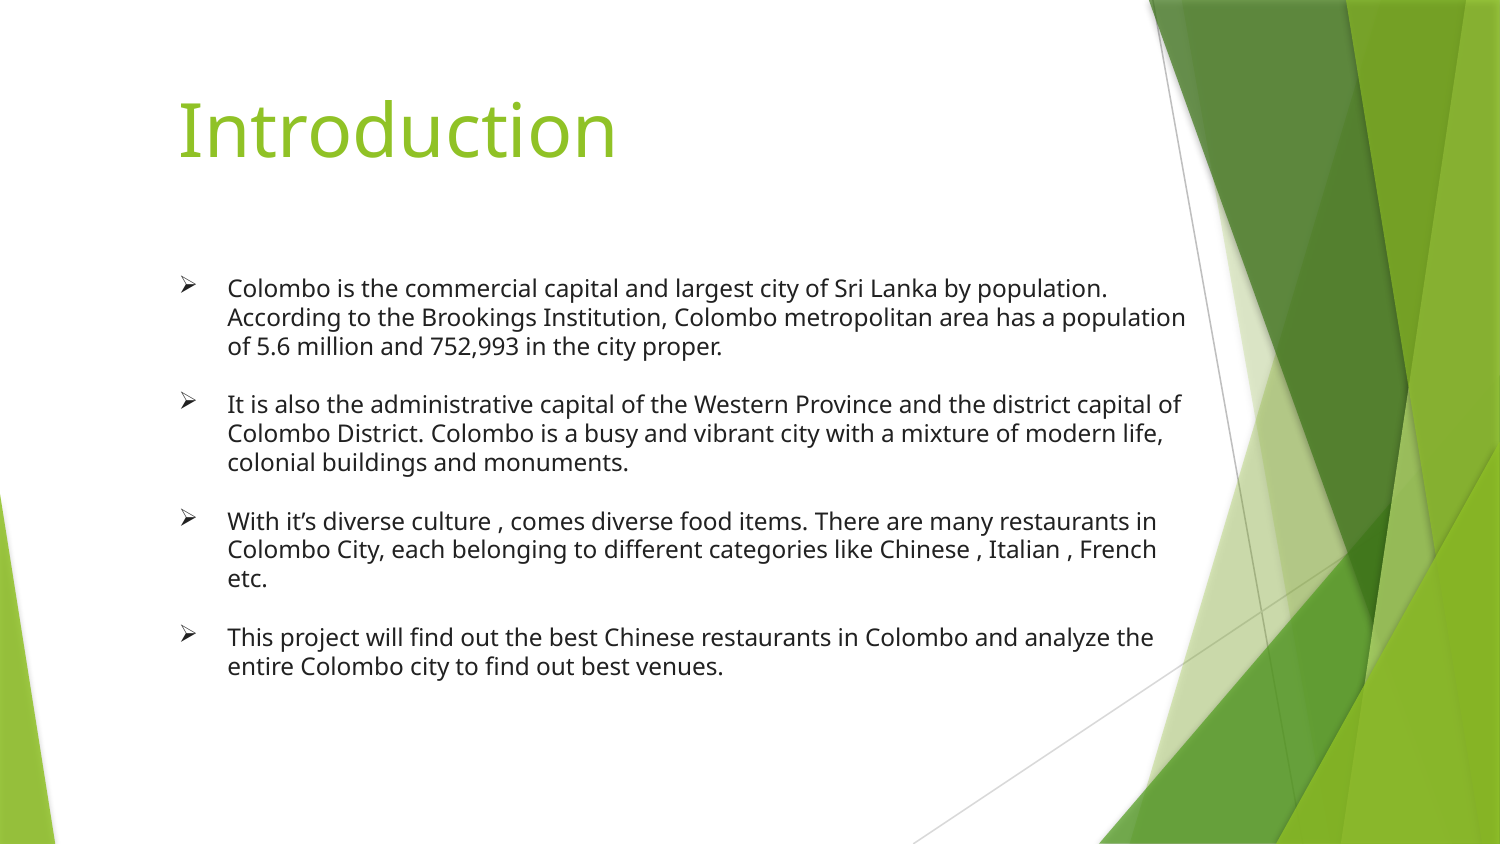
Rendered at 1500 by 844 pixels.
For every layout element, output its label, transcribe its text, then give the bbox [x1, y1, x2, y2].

text_box Introduction [163, 74, 1222, 238]
text_box Colombo is the commercial capital and largest city of Sri Lanka by population. According to the Brookings Institution, Colombo metropolitan area has a population of 5.6 million and 752,993 in the city proper. It is also the administrative capital of the Western Province and the district capital of Colombo District. Colombo is a busy and vibrant city with a mixture of modern life, colonial buildings and monuments. With it’s diverse culture , comes diverse food items. There are many restaurants in Colombo City, each belonging to different categories like Chinese , Italian , French etc. This project will find out the best Chinese restaurants in Colombo and analyze the entire Colombo city to find out best venues. [163, 265, 1207, 688]
